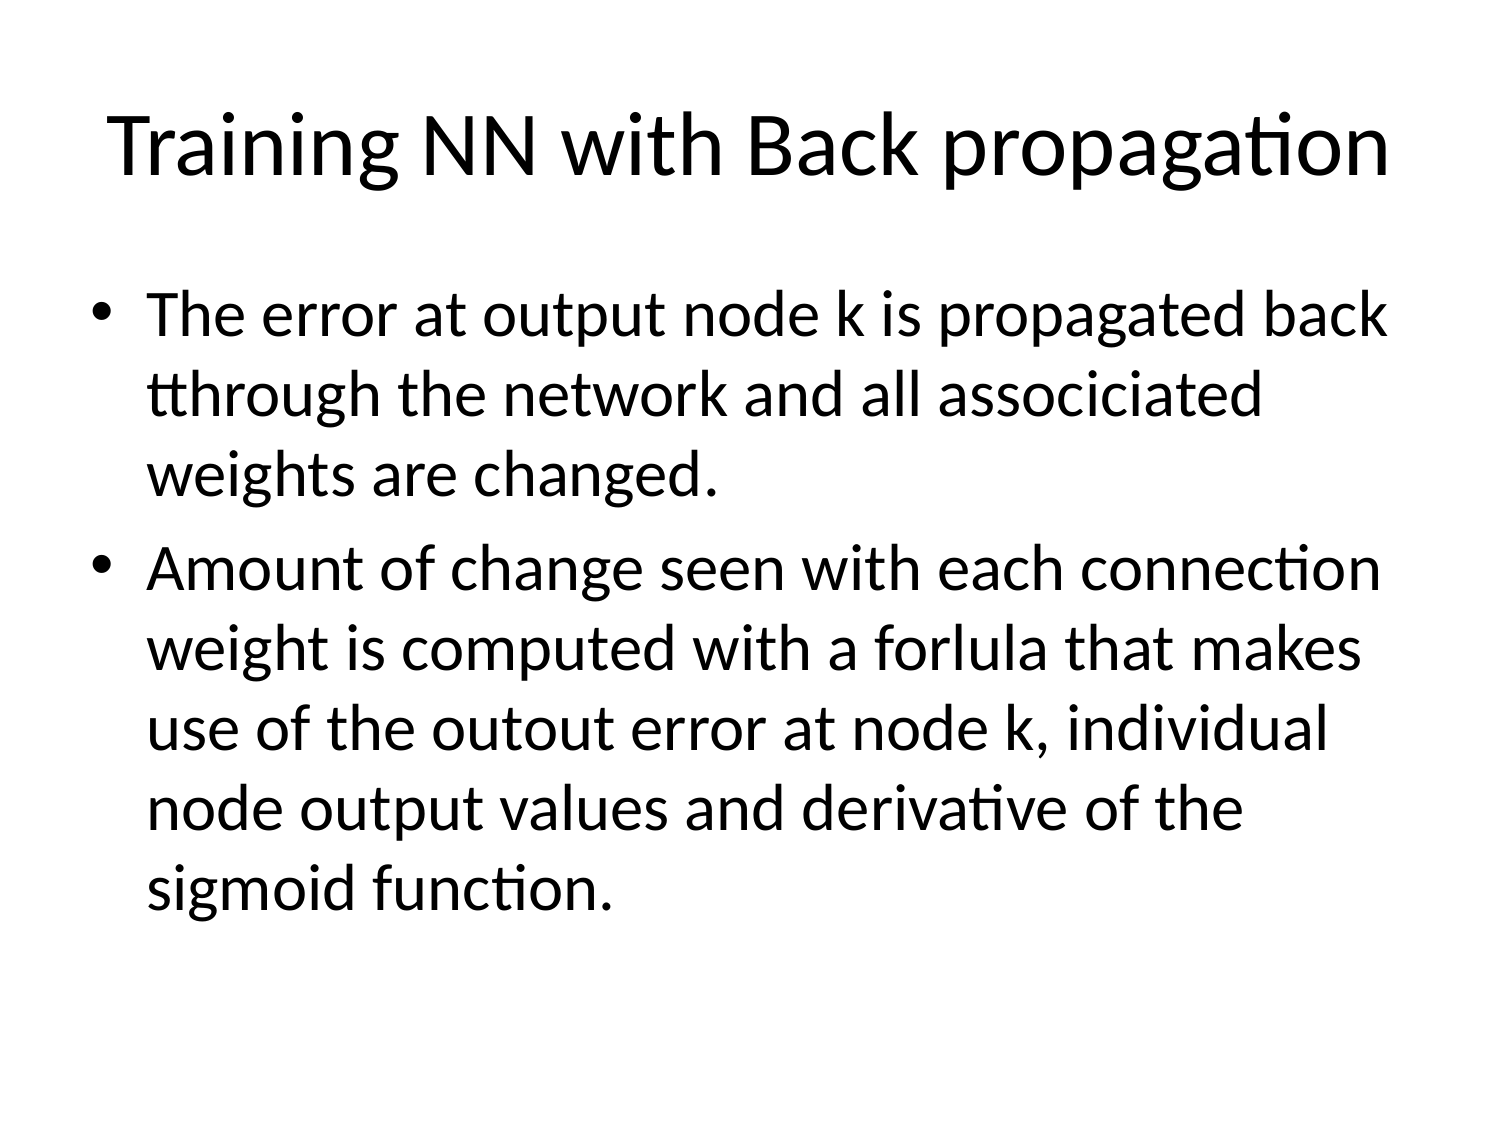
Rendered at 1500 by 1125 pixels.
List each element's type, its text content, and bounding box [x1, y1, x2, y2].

title Training NN with Back propagation [75, 45, 1425, 233]
list The error at output node k is propagated back tthrough the network and all associciated weights are changed. Amount of change seen with each connection weight is computed with a forlula that makes use of the outout error at node k, individual node output values and derivative of the sigmoid function. [75, 262, 1425, 1005]
